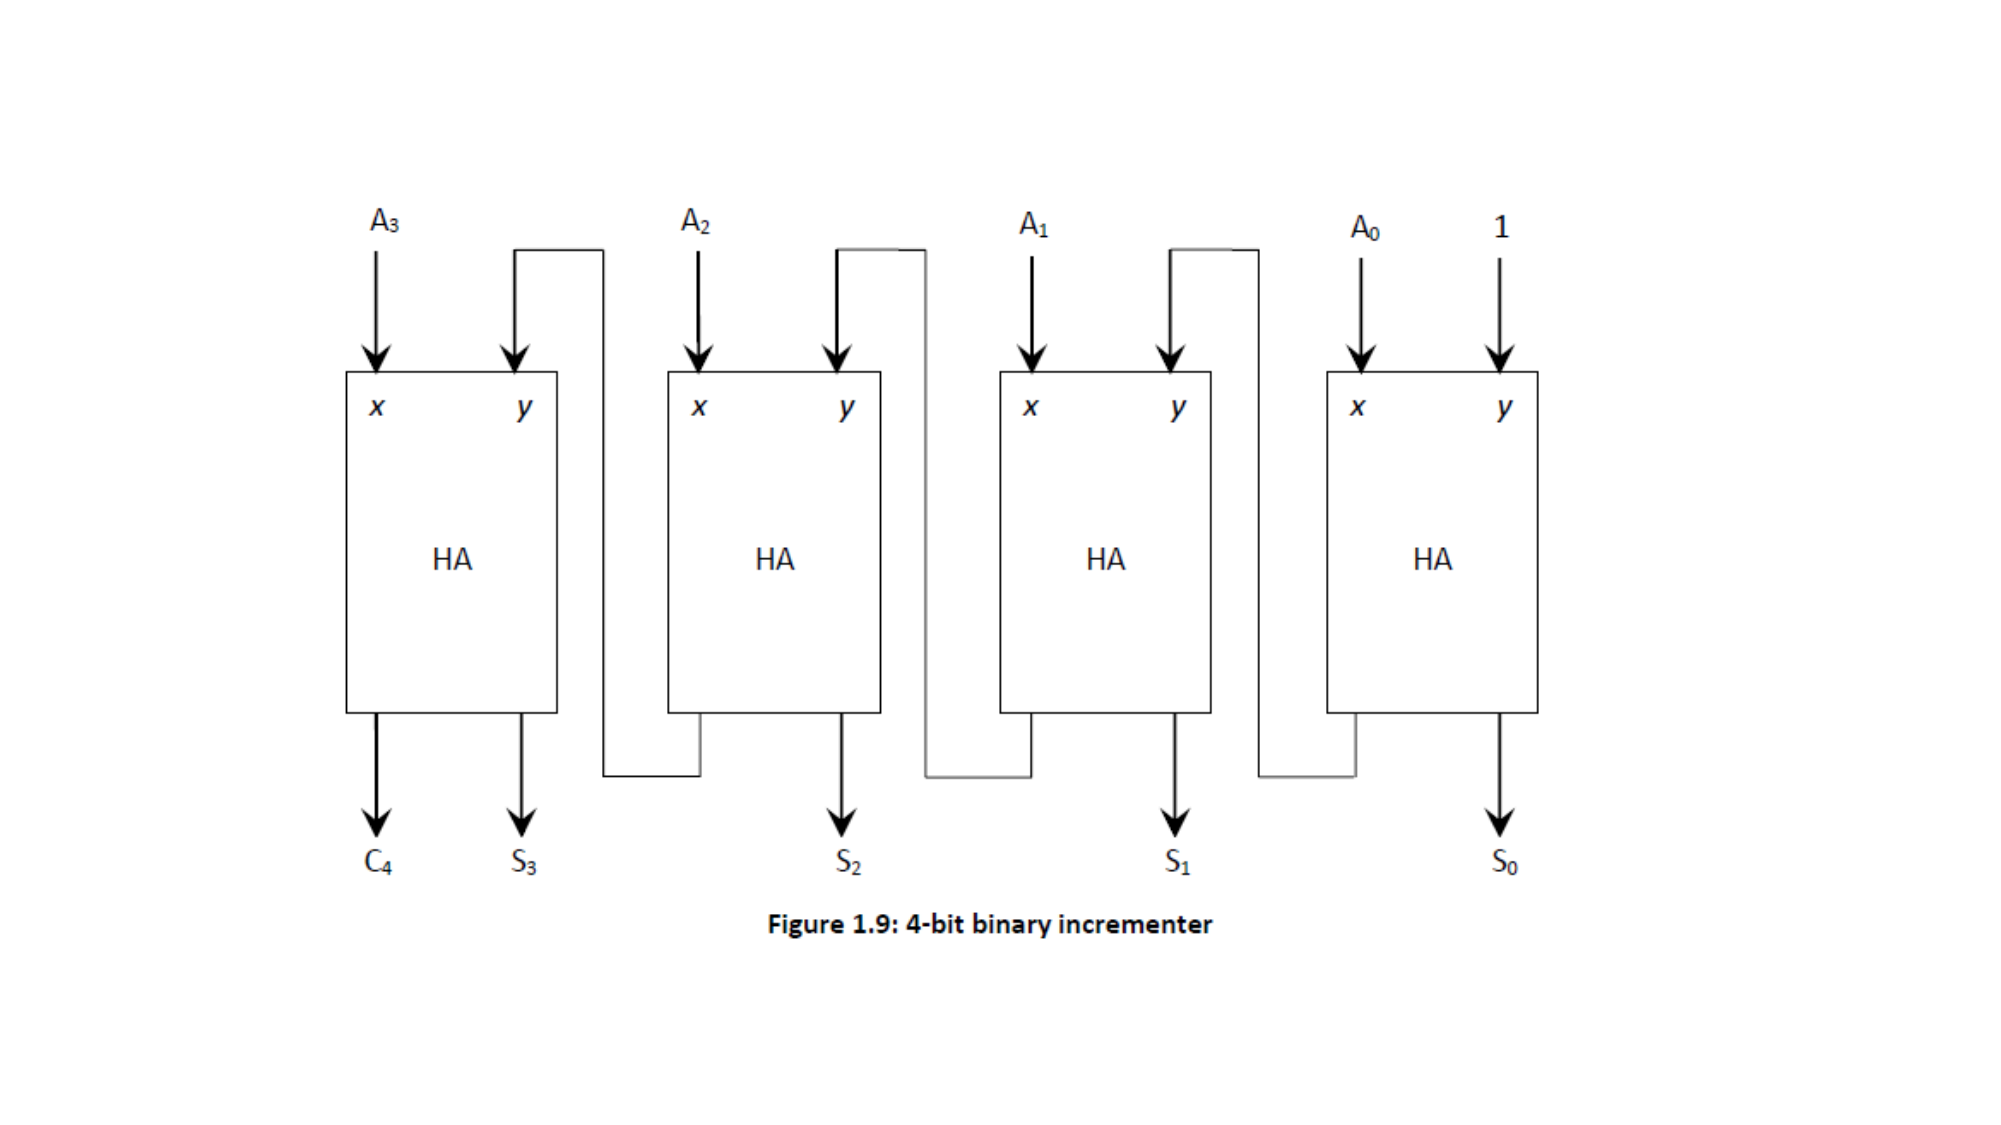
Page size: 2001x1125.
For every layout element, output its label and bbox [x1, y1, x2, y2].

picture [257, 176, 1616, 949]
